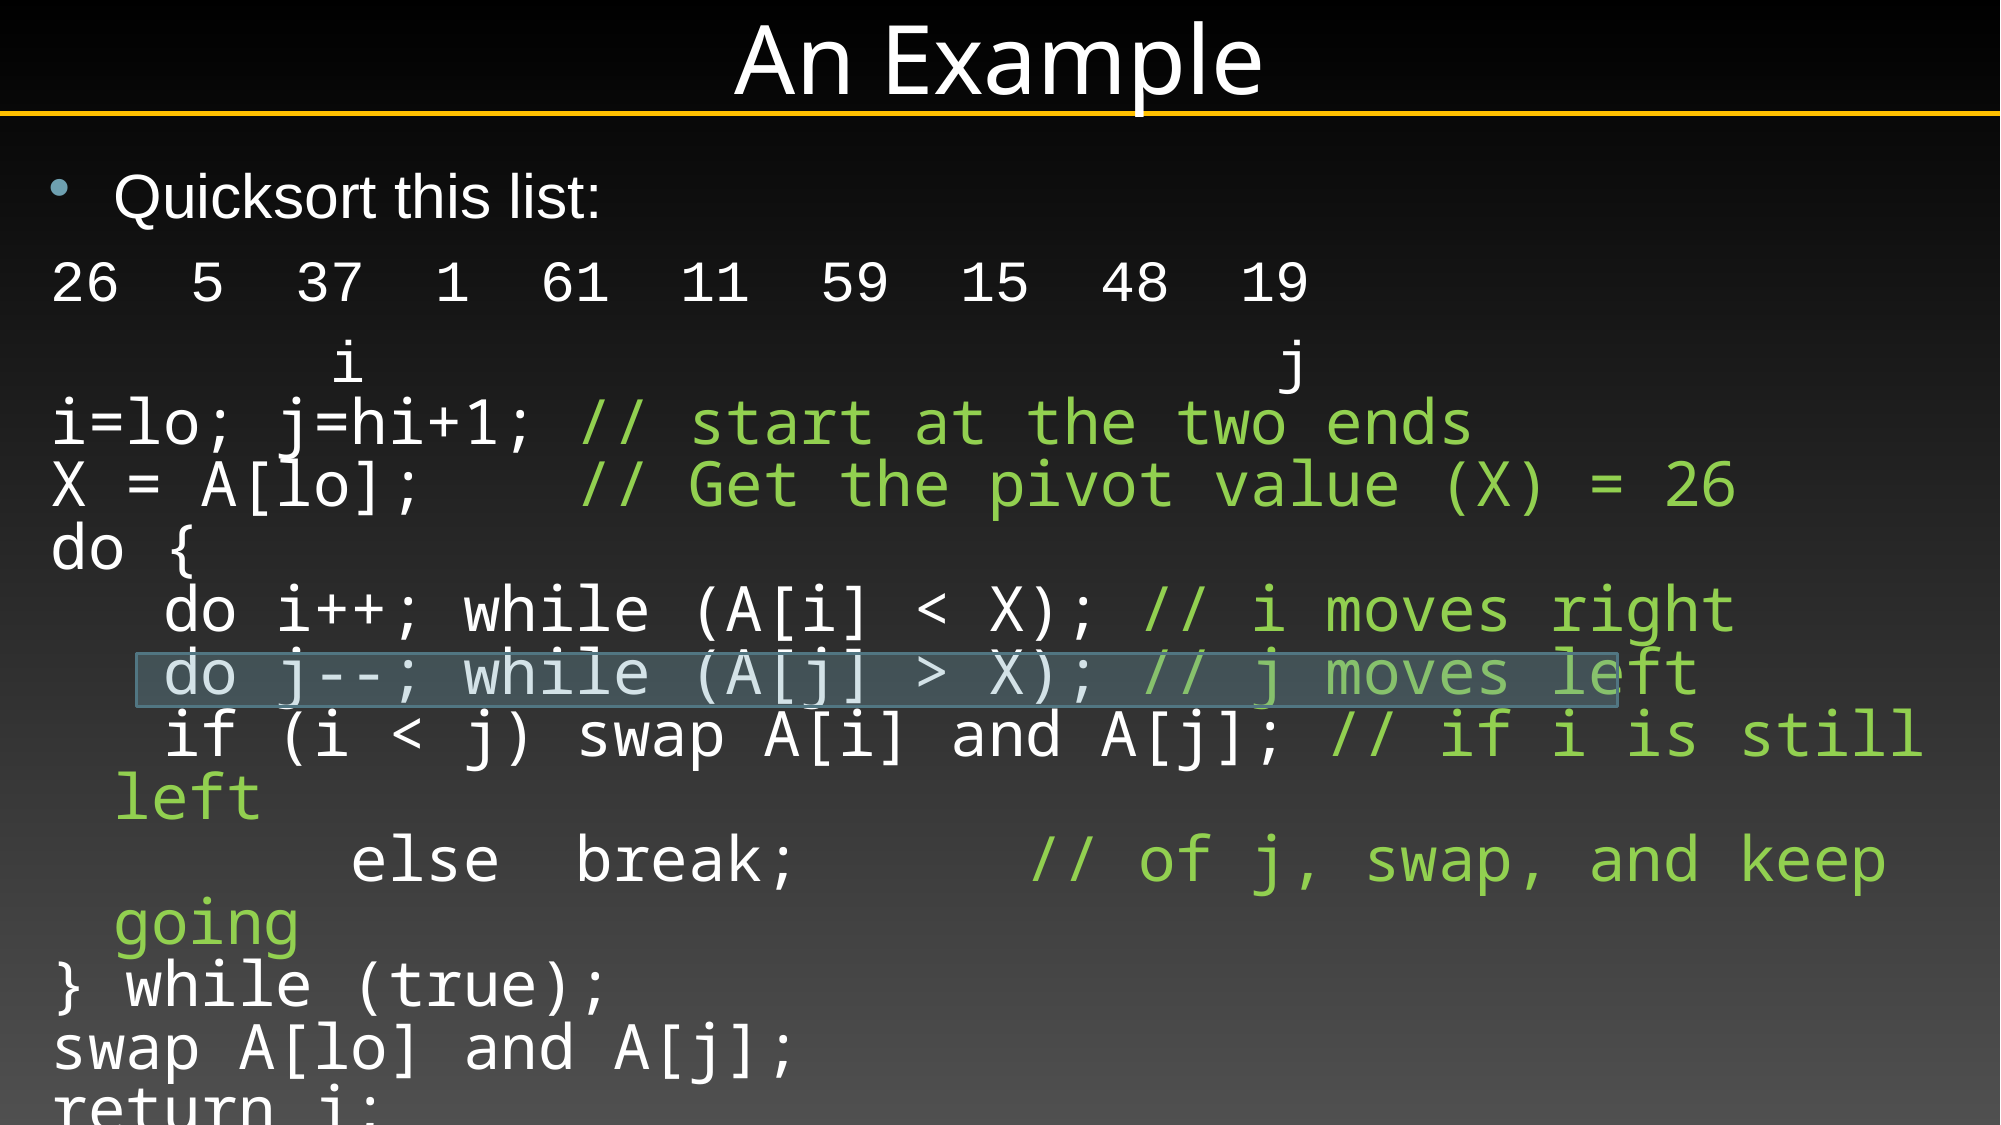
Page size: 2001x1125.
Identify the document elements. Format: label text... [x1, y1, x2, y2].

text_box [135, 652, 1619, 708]
title An Example [249, 0, 1751, 113]
list Quicksort this list: 26 5 37 1 61 11 59 15 48 19 i j i=lo; j=hi+1; // start at the two ends X = A[lo]; // Get the pivot value (X) = 26 do { do i++; while (A[i] < X); // i moves right do j--; while (A[j] > X); // j moves left if (i < j) swap A[i] and A[j]; // if i is still left else break; // of j, swap, and keep going } while (true); swap A[lo] and A[j]; return j; [29, 148, 1977, 1069]
